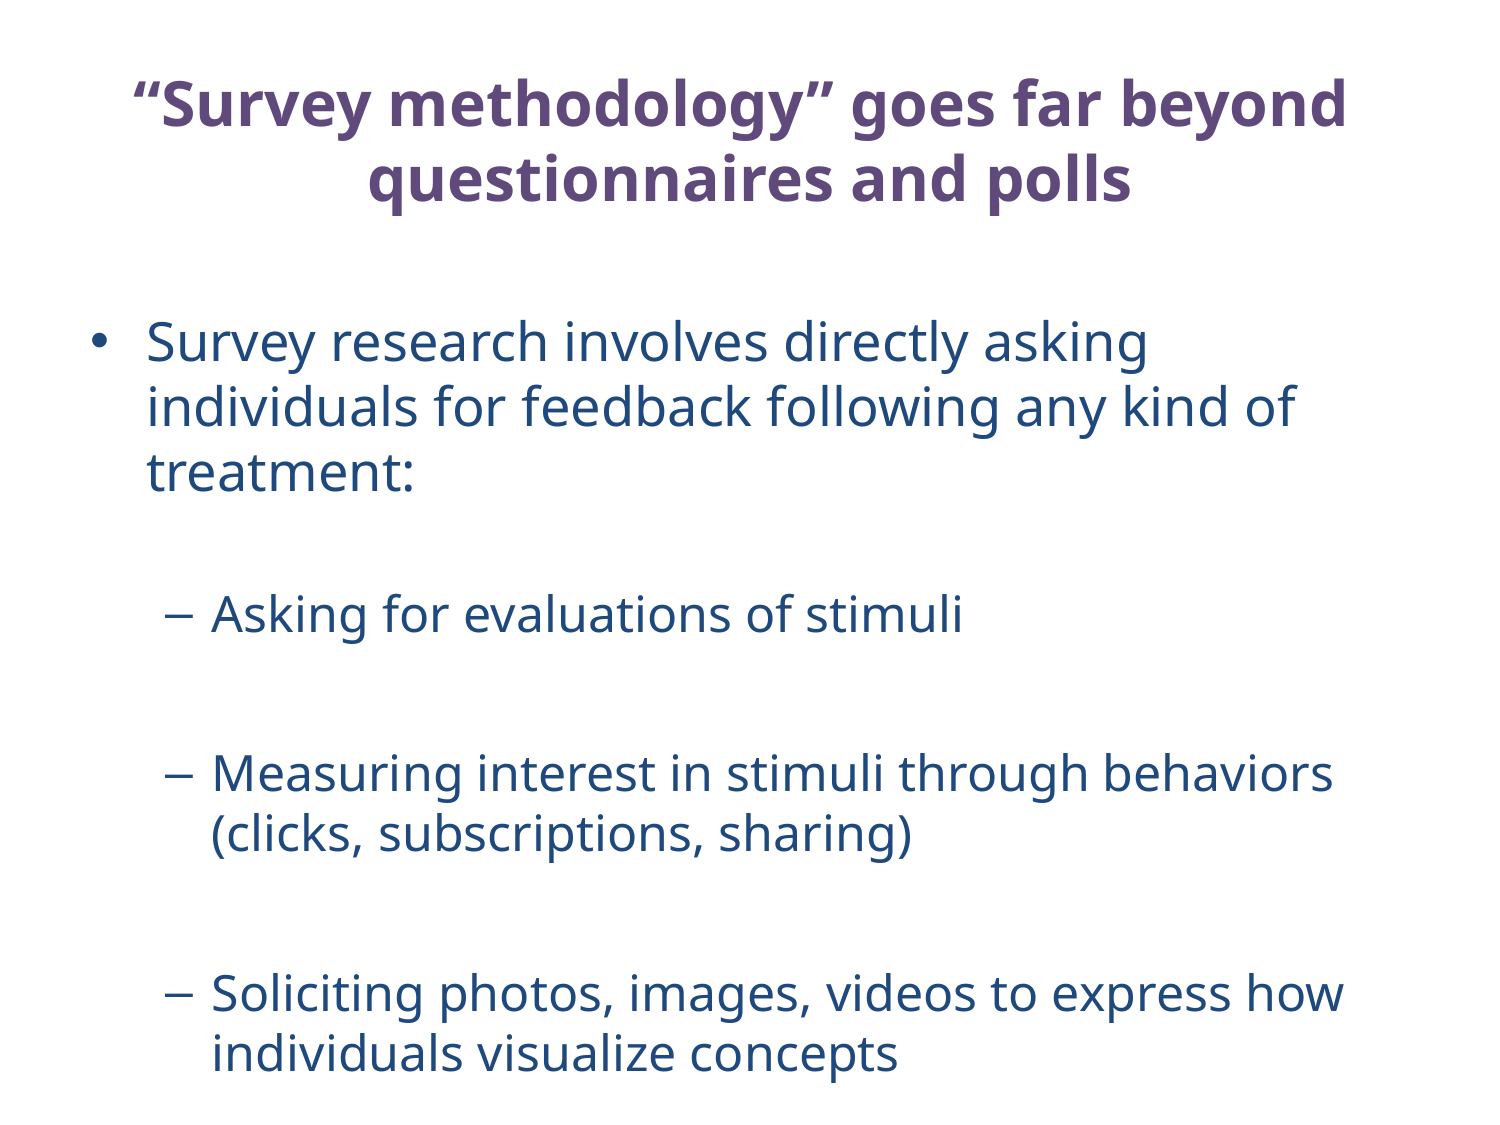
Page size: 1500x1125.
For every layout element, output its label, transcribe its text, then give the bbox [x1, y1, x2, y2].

title “Survey methodology” goes far beyond questionnaires and polls [75, 45, 1425, 233]
list Survey research involves directly asking individuals for feedback following any kind of treatment: Asking for evaluations of stimuli Measuring interest in stimuli through behaviors (clicks, subscriptions, sharing) Soliciting photos, images, videos to express how individuals visualize concepts [75, 299, 1425, 1043]
